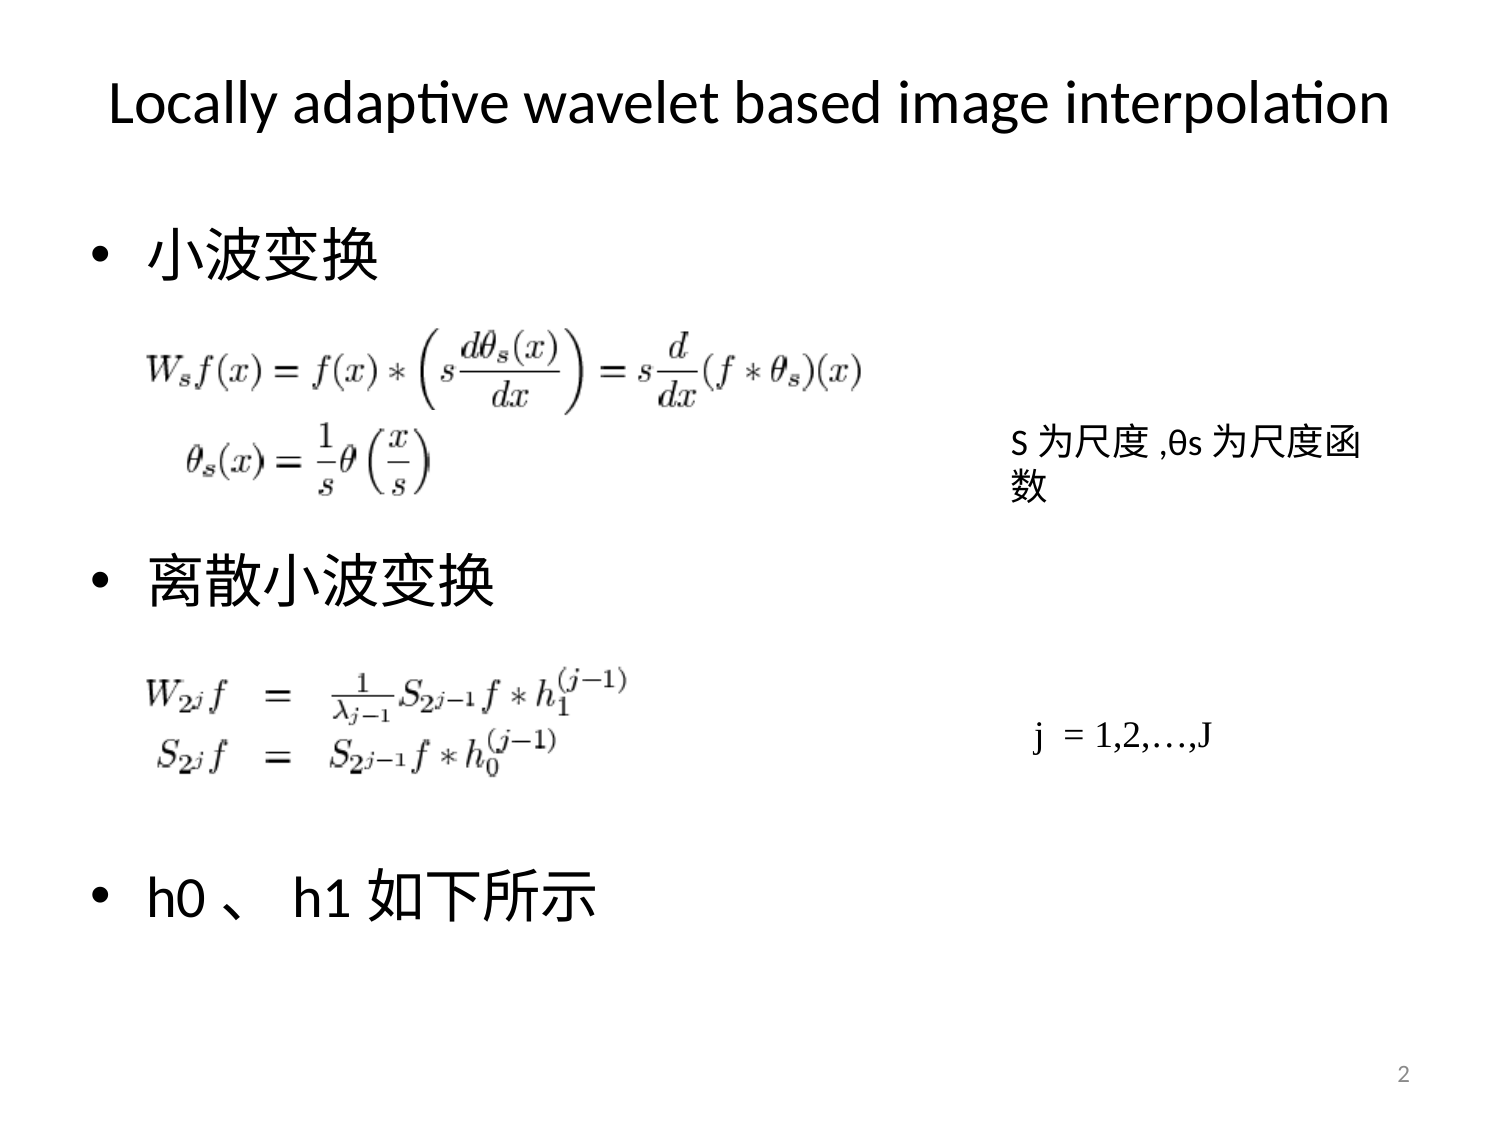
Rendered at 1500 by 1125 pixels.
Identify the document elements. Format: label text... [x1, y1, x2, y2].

text_box S为尺度,θs为尺度函数 [996, 410, 1407, 515]
picture [128, 656, 636, 782]
text_box j = 1,2,…,J [1019, 703, 1243, 763]
list 小波变换 离散小波变换 h0、h1如下所示 [75, 210, 1425, 1090]
picture [128, 316, 875, 508]
title Locally adaptive wavelet based image interpolation [75, 45, 1425, 153]
slide_number 2 [1074, 1042, 1425, 1103]
